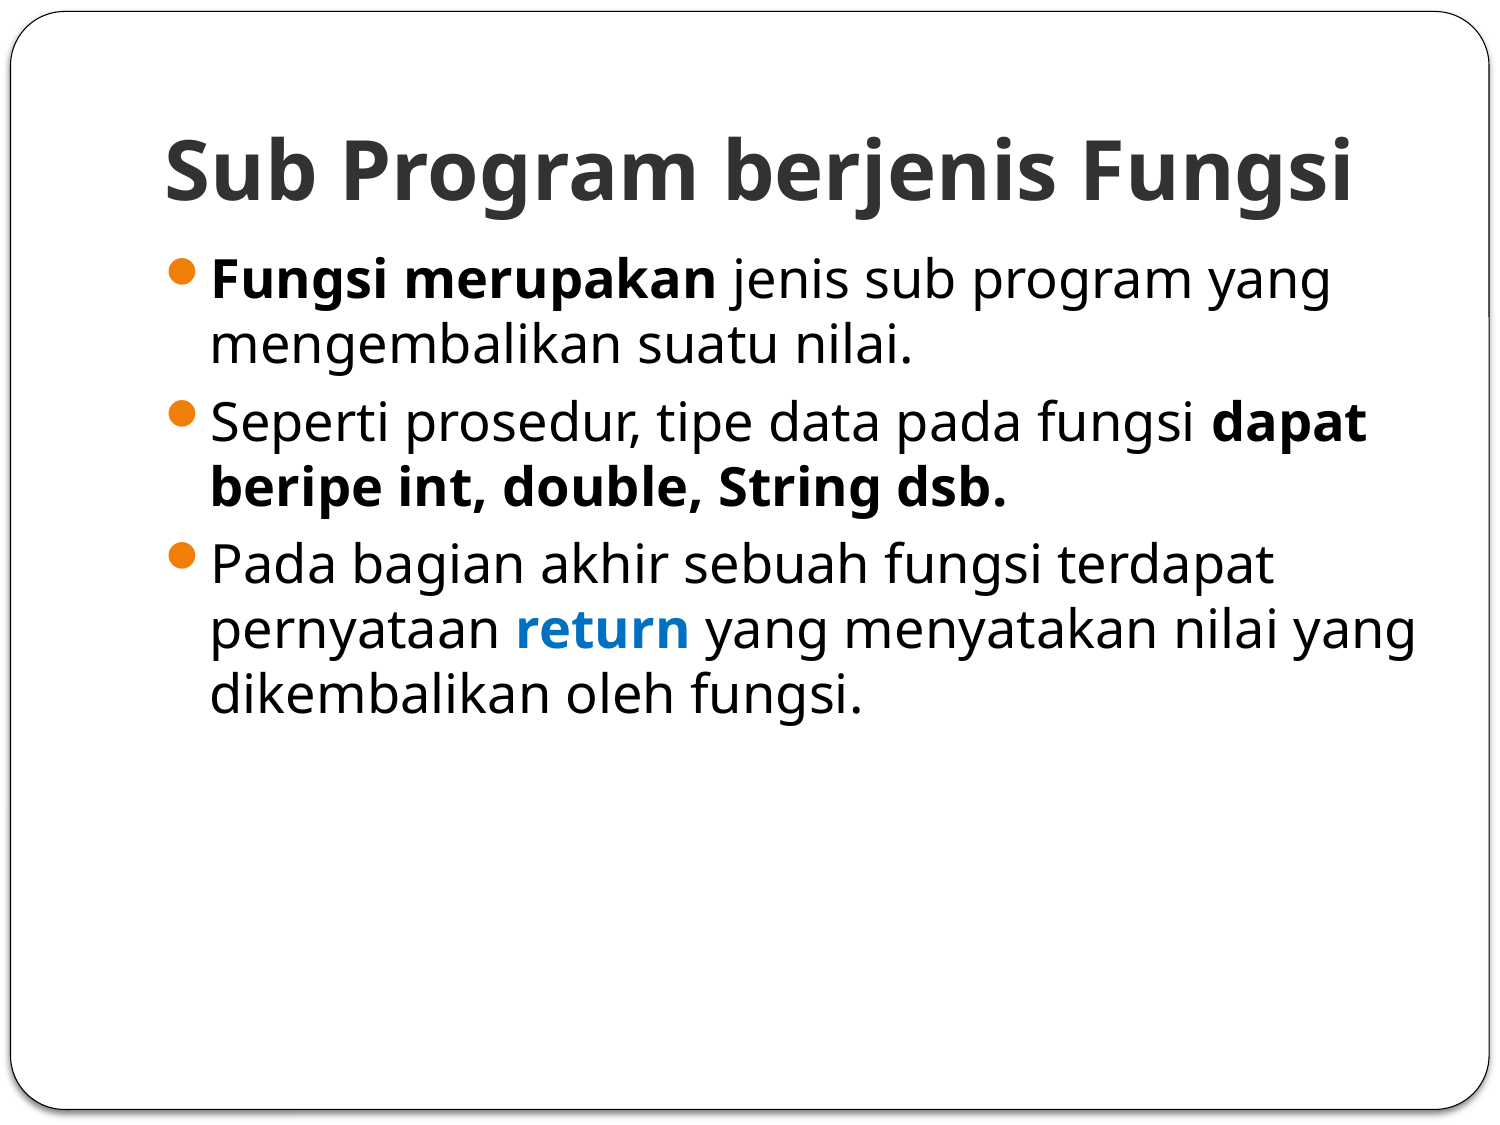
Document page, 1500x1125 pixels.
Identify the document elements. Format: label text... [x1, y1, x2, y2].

title Sub Program berjenis Fungsi [150, 45, 1425, 233]
list Fungsi merupakan jenis sub program yang mengembalikan suatu nilai. Seperti prosedur, tipe data pada fungsi dapat beripe int, double, String dsb. Pada bagian akhir sebuah fungsi terdapat pernyataan return yang menyatakan nilai yang dikembalikan oleh fungsi. [150, 237, 1475, 988]
